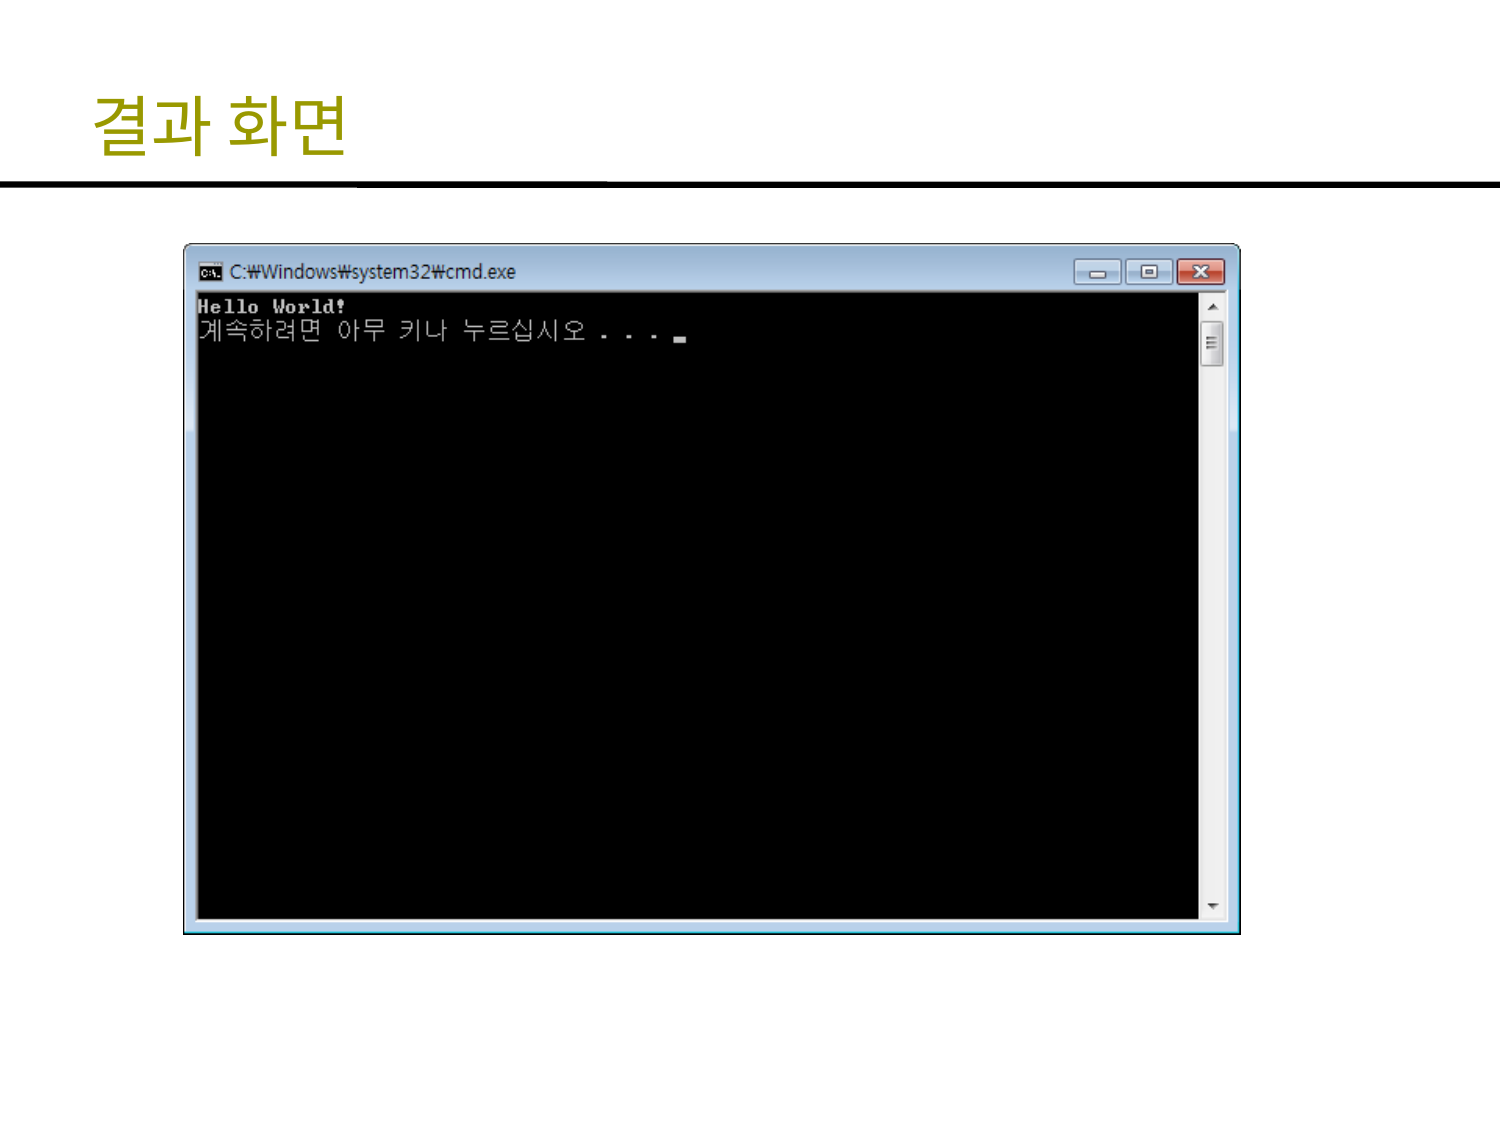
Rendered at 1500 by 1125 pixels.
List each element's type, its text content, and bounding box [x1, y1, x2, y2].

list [182, 243, 1241, 935]
title 결과 화면 [75, 45, 1425, 173]
